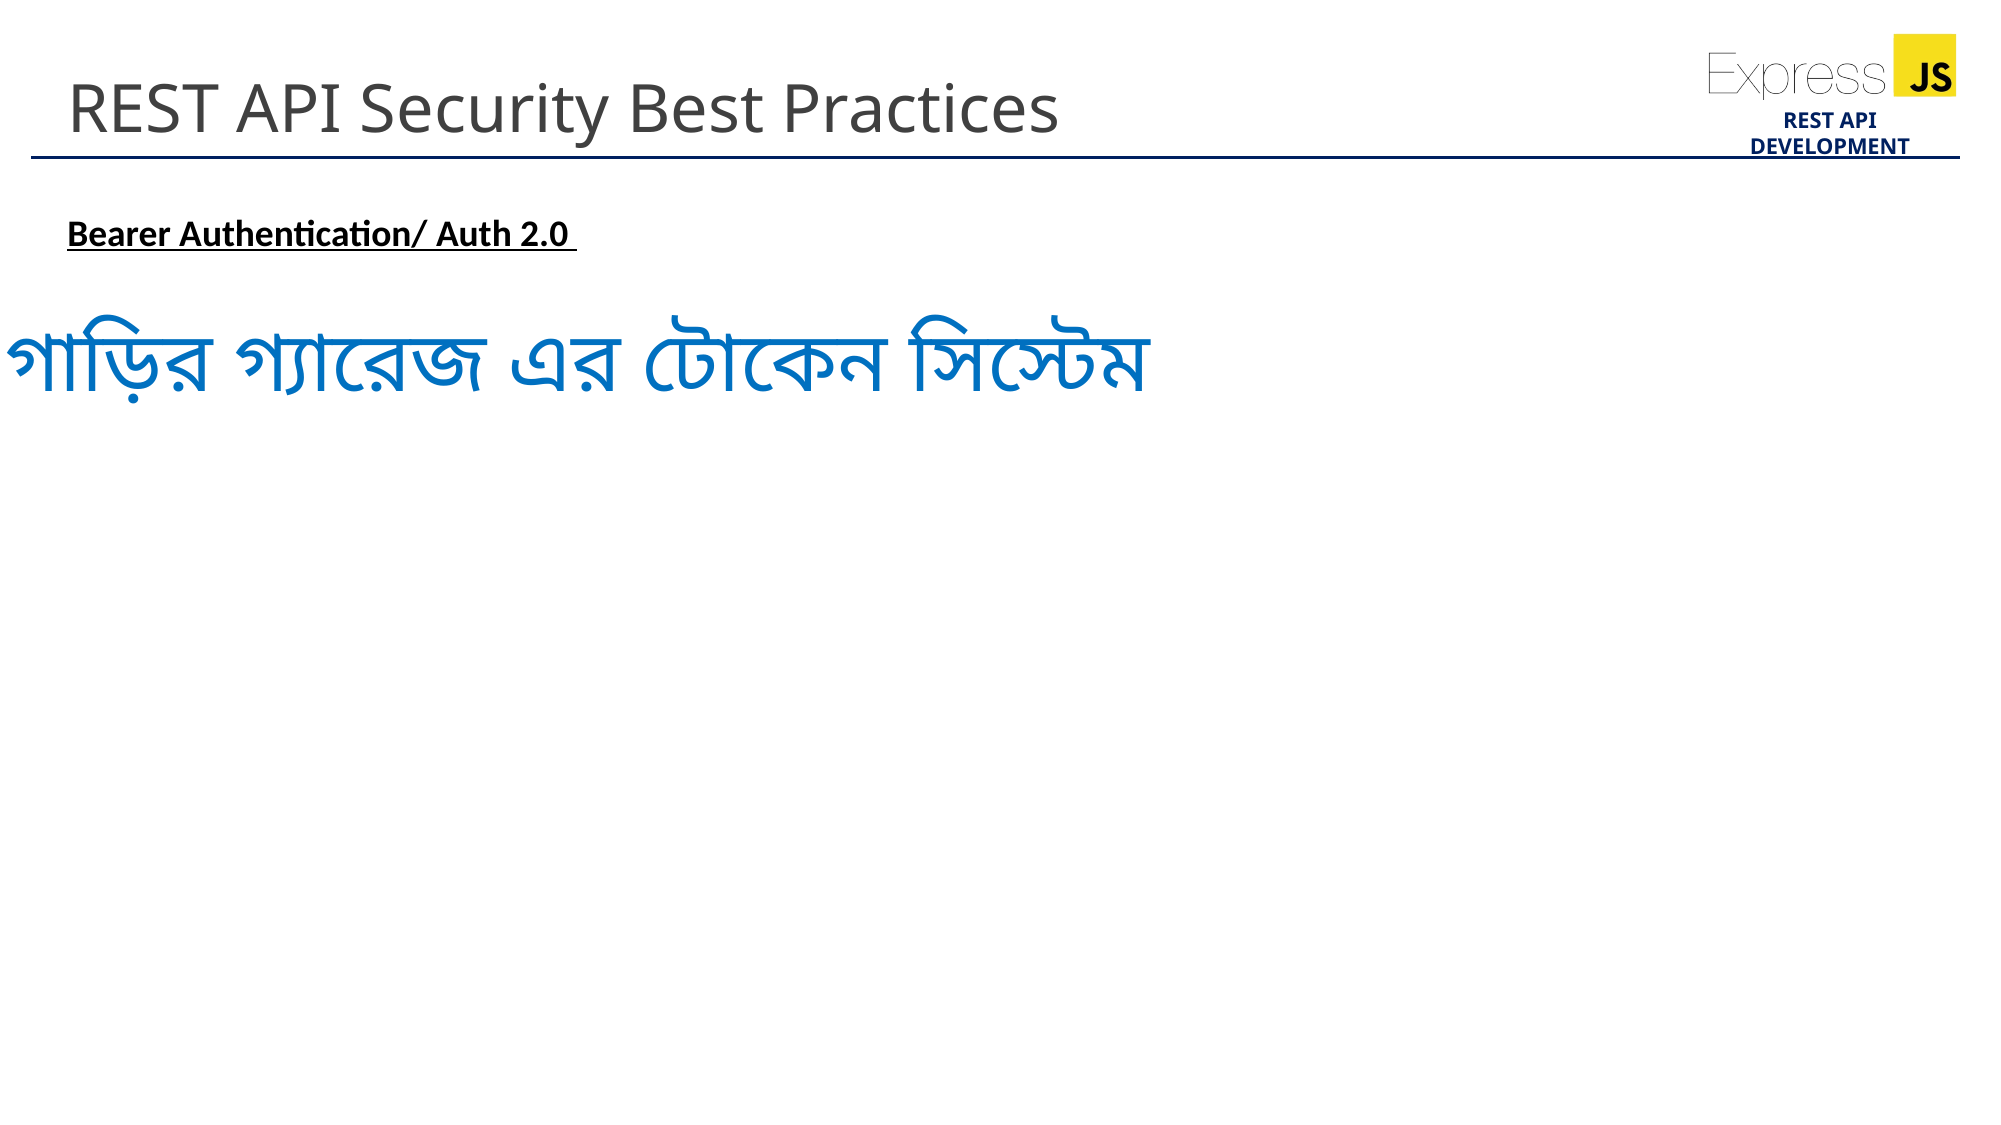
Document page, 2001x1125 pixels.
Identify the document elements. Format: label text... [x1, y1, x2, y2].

text_box REST API Security Best Practices [52, 18, 1471, 153]
text_box গাড়ির গ্যারেজ এর টোকেন সিস্টেম [0, 300, 1187, 416]
text_box Bearer Authentication/ Auth 2.0 [52, 198, 1053, 262]
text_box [1686, 29, 1974, 141]
